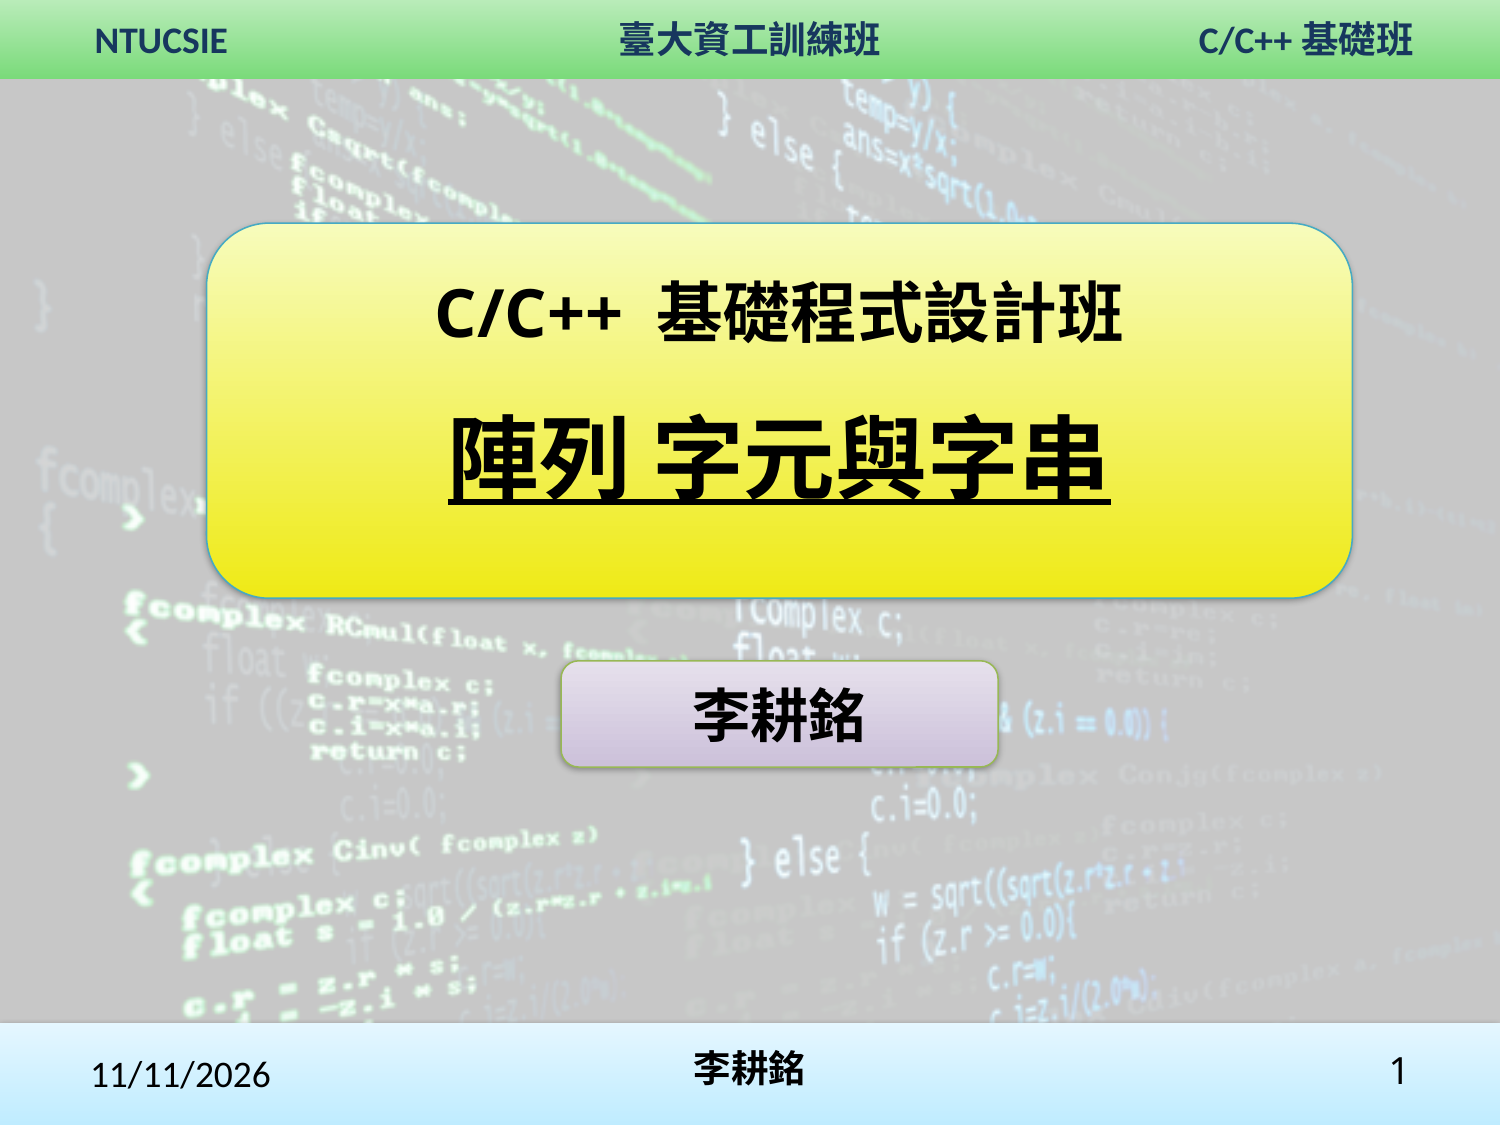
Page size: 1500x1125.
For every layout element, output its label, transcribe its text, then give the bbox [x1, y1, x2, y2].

title 陣列 字元與字串 [104, 361, 1455, 550]
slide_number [75, 1042, 425, 1103]
footer 李耕銘 [512, 1042, 988, 1103]
slide_number 1 [1074, 1042, 1425, 1103]
